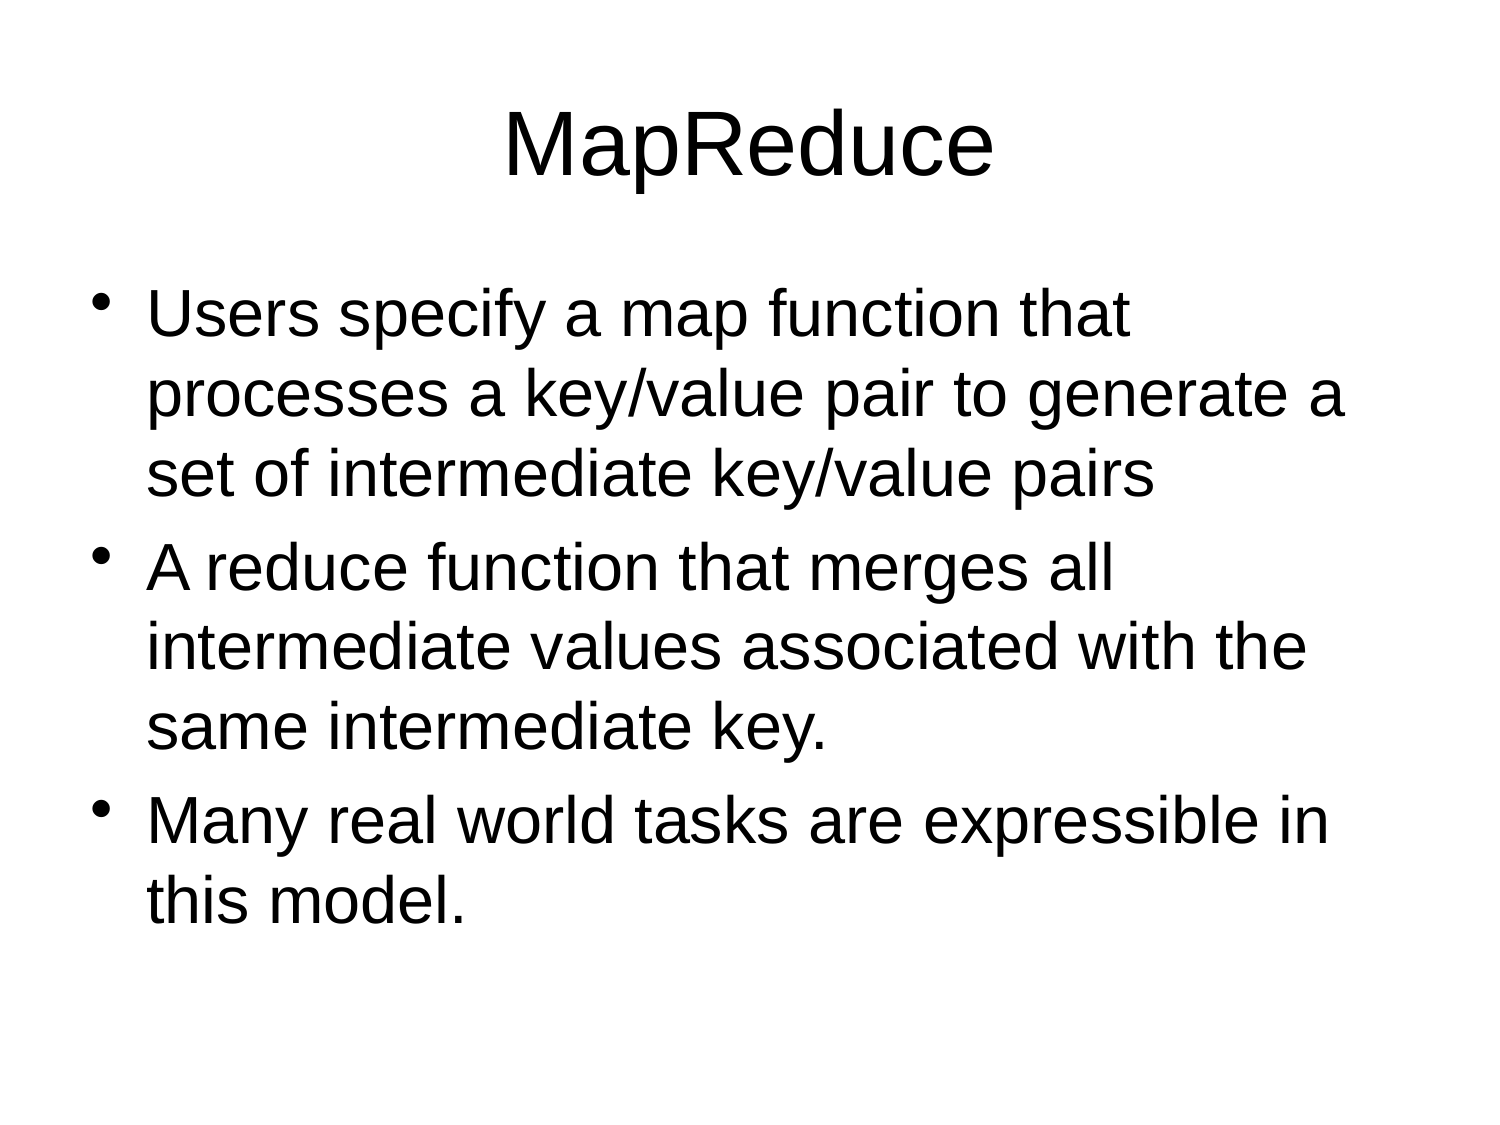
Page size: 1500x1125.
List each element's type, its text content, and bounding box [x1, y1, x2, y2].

title MapReduce [75, 45, 1425, 233]
list Users specify a map function that processes a key/value pair to generate a set of intermediate key/value pairs A reduce function that merges all intermediate values associated with the same intermediate key. Many real world tasks are expressible in this model. [75, 262, 1425, 1005]
